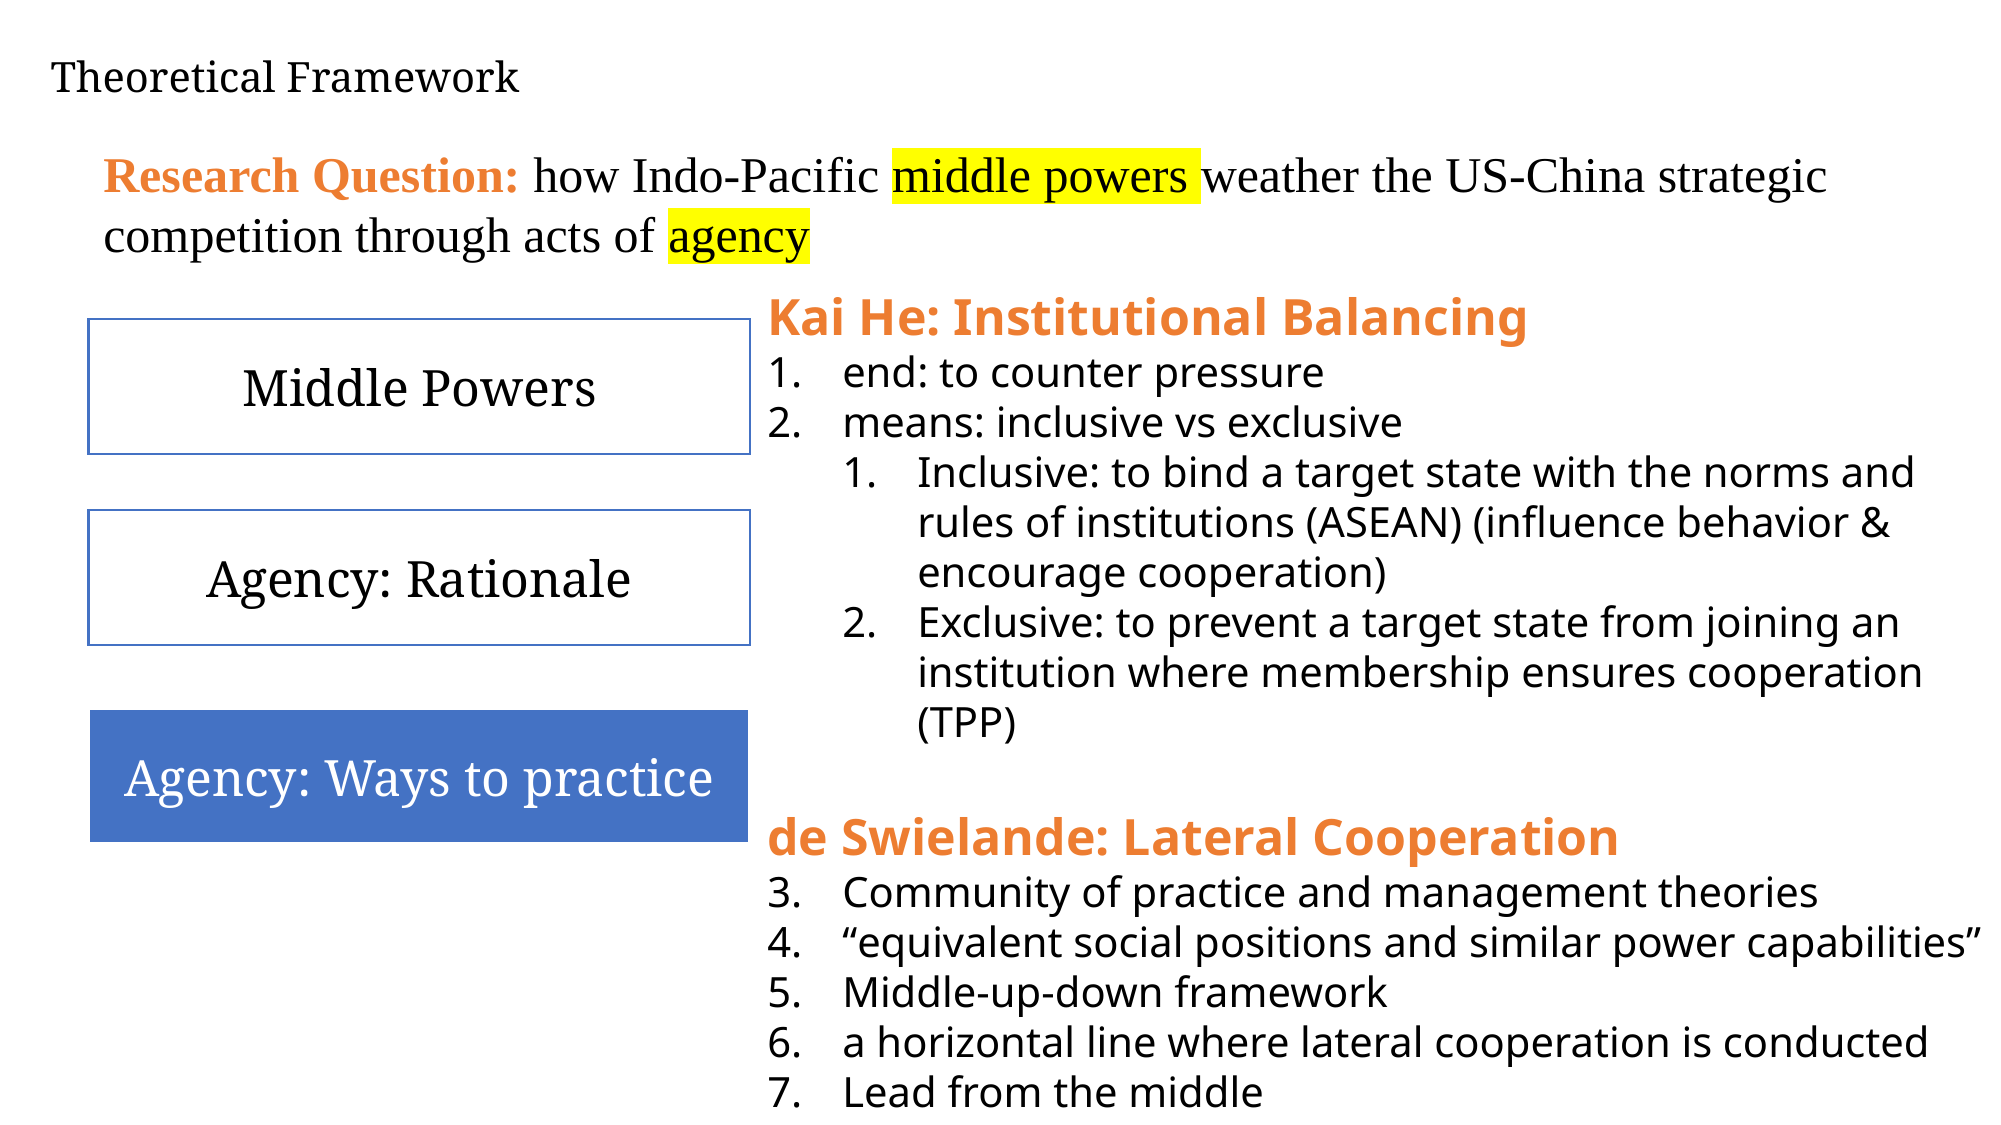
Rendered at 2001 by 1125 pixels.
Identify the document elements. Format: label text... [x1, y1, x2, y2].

text_box Agency: Ways to practice [87, 707, 751, 845]
text_box Theoretical Framework [35, 43, 541, 109]
text_box Kai He: Institutional Balancing end: to counter pressure means: inclusive vs exclusive Inclusive: to bind a target state with the norms and rules of institutions (ASEAN) (influence behavior & encourage cooperation) Exclusive: to prevent a target state from joining an institution where membership ensures cooperation (TPP) de Swielande: Lateral Cooperation Community of practice and management theories “equivalent social positions and similar power capabilities” Middle-up-down framework a horizontal line where lateral cooperation is conducted Lead from the middle [752, 278, 2000, 1124]
text_box Research Question: how Indo-Pacific middle powers weather the US-China strategic competition through acts of agency [88, 135, 1912, 271]
text_box Agency: Rationale [87, 509, 751, 646]
text_box Middle Powers [87, 318, 751, 455]
